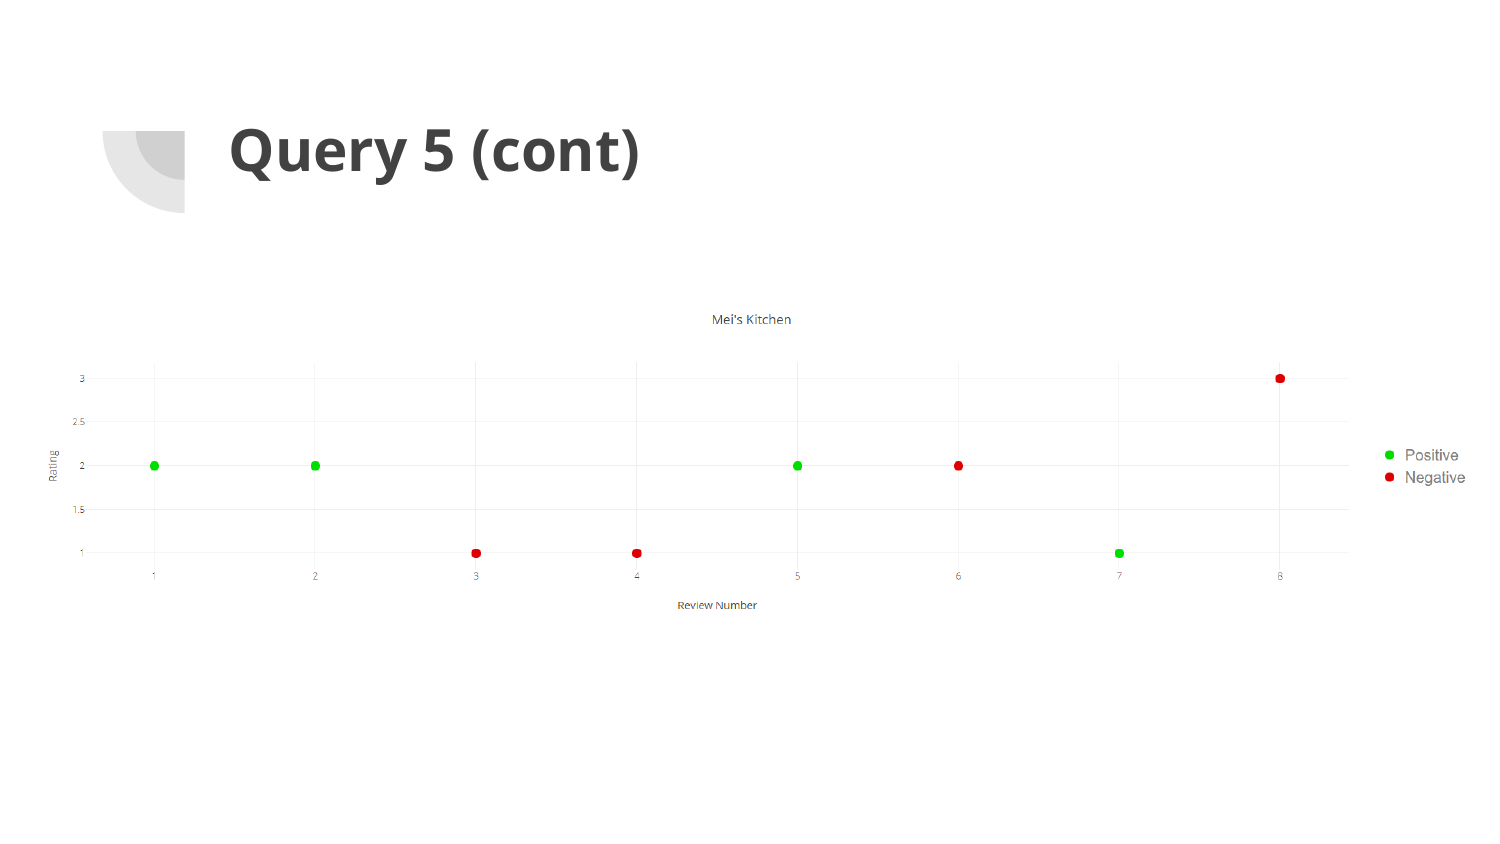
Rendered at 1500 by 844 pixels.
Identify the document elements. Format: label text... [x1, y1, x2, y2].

title Query 5 (cont) [213, 98, 1368, 263]
picture [24, 286, 1476, 625]
